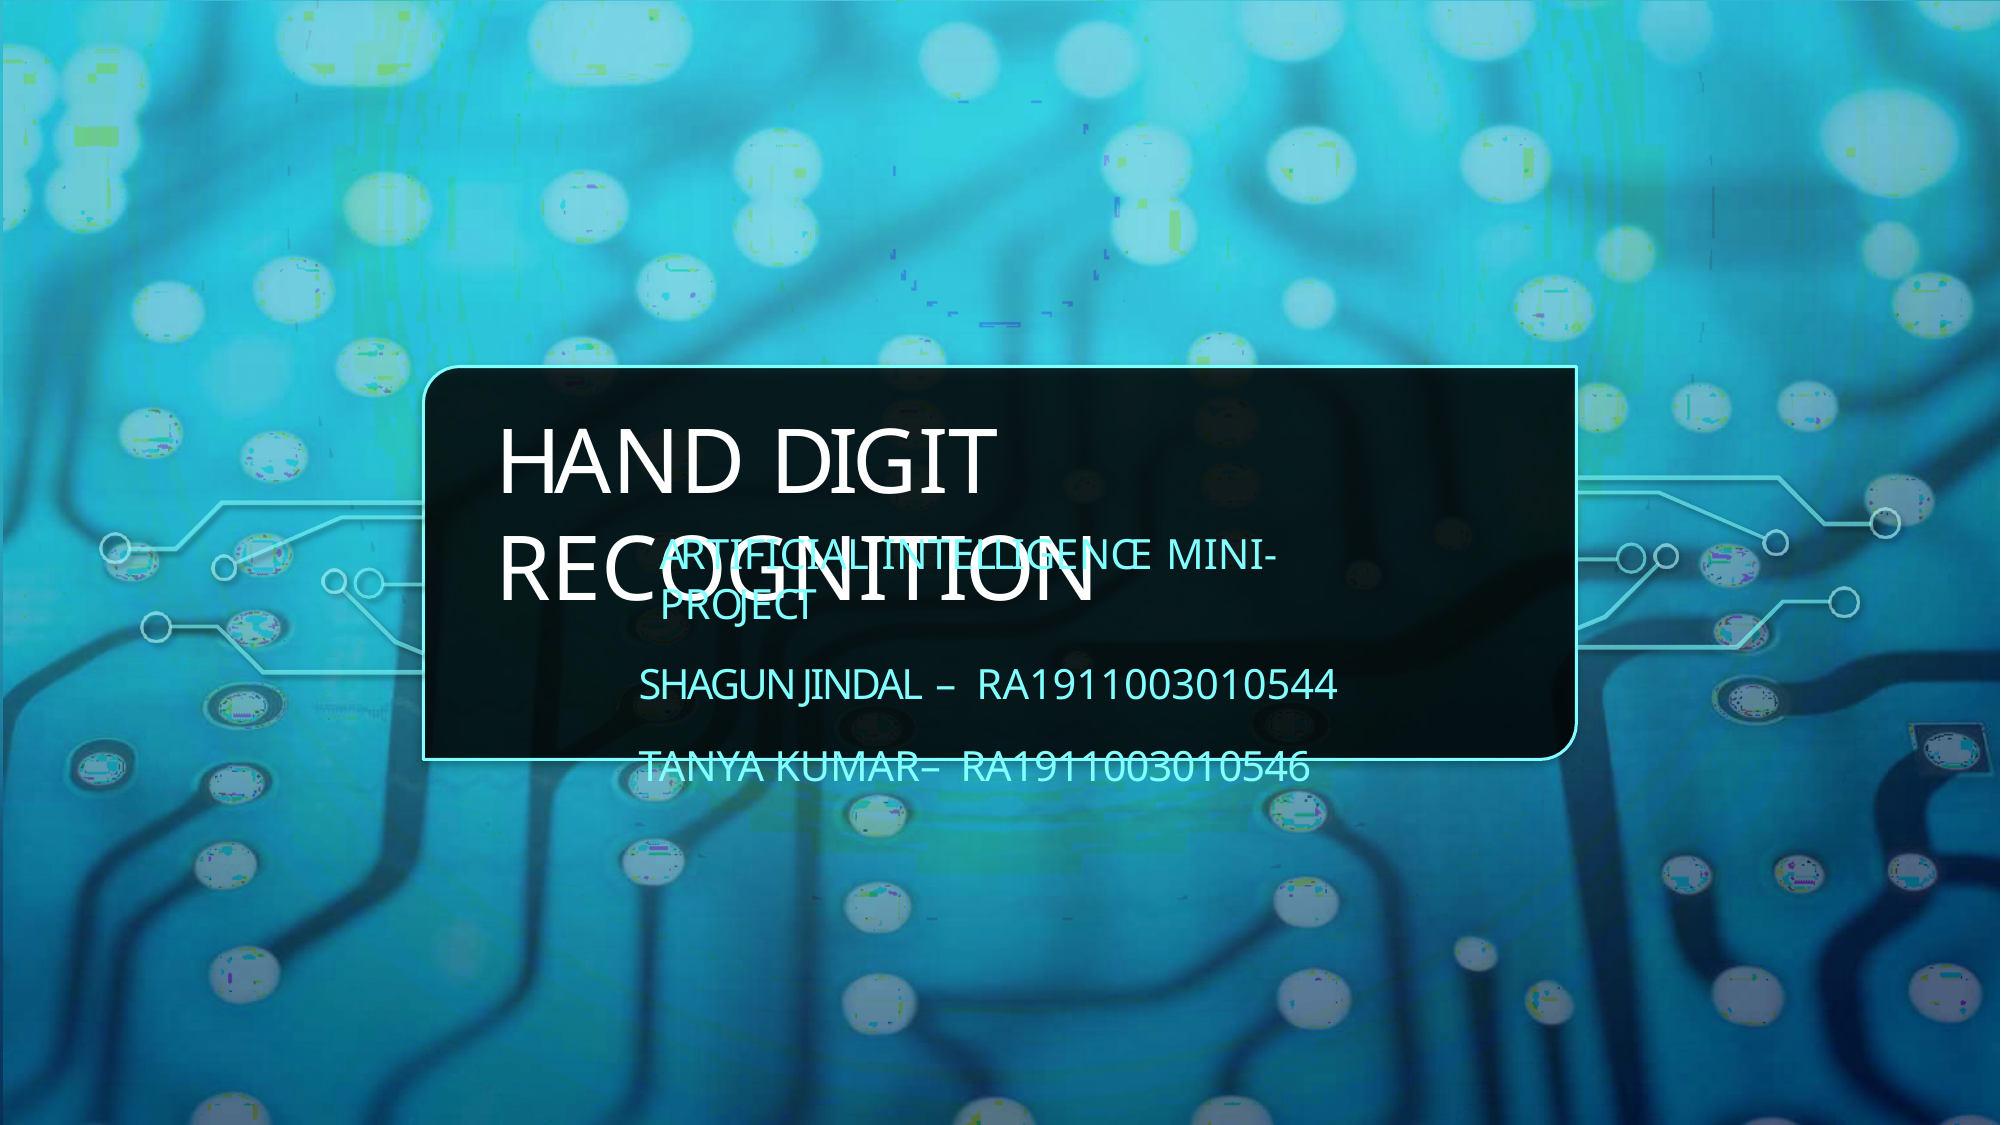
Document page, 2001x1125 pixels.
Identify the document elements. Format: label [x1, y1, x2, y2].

text_box [0, 0, 2000, 1125]
